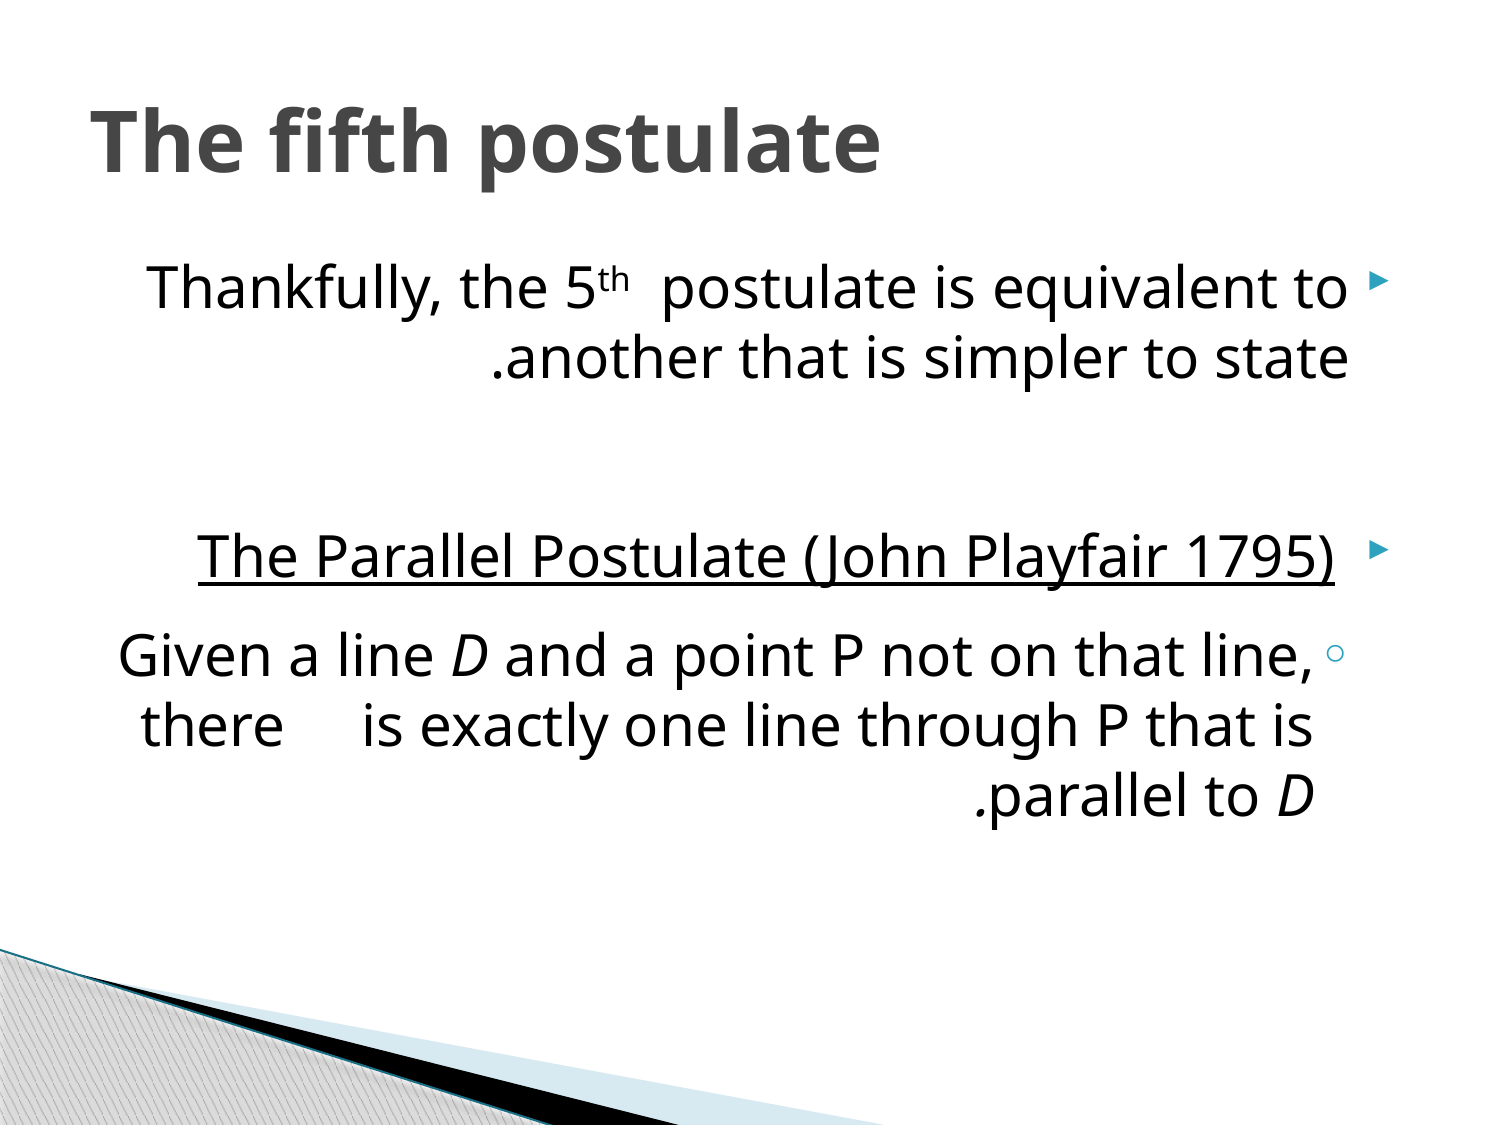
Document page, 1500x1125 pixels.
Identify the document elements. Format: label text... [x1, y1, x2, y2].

list Thankfully, the 5th postulate is equivalent to another that is simpler to state. The Parallel Postulate (John Playfair 1795) Given a line D and a point P not on that line, there is exactly one line through P that is parallel to D. [75, 243, 1425, 986]
title The fifth postulate [75, 45, 1425, 233]
